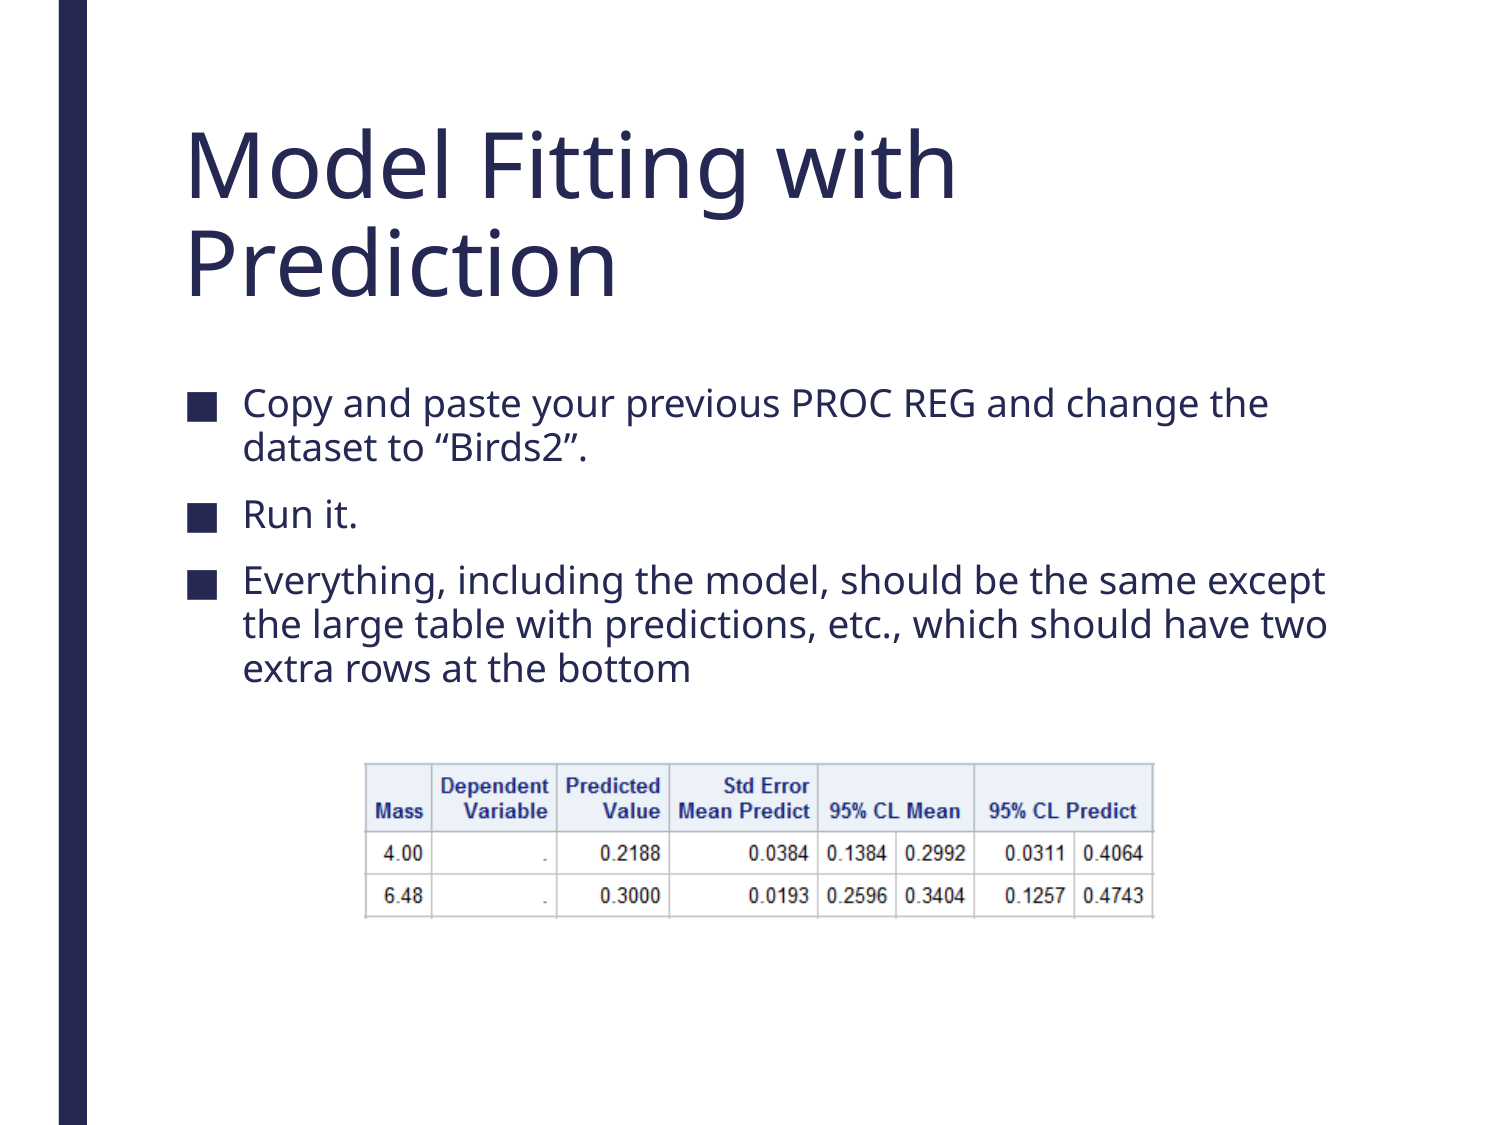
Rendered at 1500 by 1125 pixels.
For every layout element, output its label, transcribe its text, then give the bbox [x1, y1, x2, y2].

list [363, 762, 1155, 919]
title Model Fitting with Prediction [168, 112, 1351, 357]
list Copy and paste your previous PROC REG and change the dataset to “Birds2”. Run it. Everything, including the model, should be the same except the large table with predictions, etc., which should have two extra rows at the bottom [168, 375, 1351, 700]
